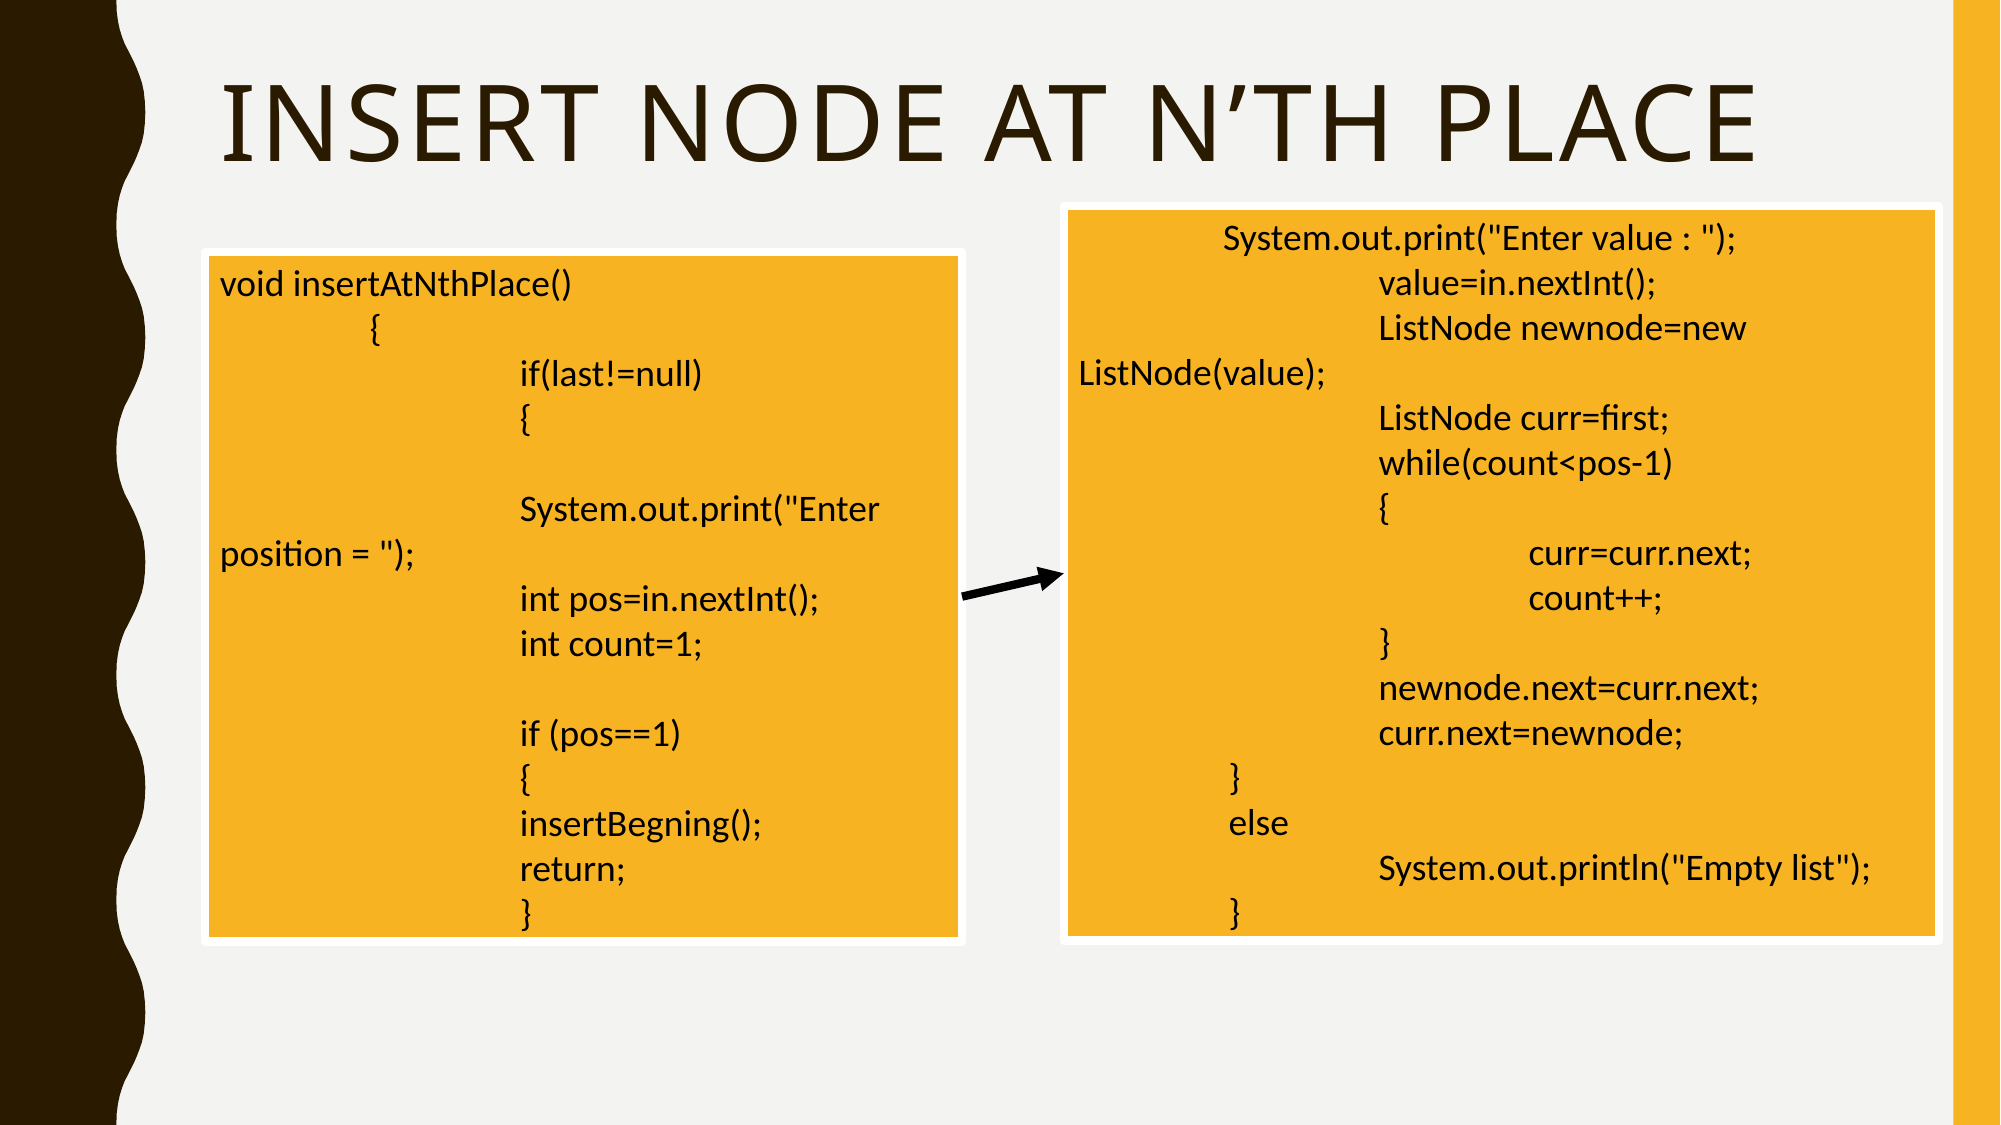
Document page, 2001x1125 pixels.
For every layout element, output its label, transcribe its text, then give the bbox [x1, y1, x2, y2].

text_box System.out.print("Enter value : "); value=in.nextInt(); ListNode newnode=new ListNode(value); ListNode curr=first; while(count<pos-1) { curr=curr.next; count++; } newnode.next=curr.next; curr.next=newnode; } else System.out.println("Empty list"); } [1060, 202, 1943, 945]
title Insert node at n’th place [205, 62, 1875, 308]
text_box void insertAtNthPlace() { if(last!=null) { System.out.print("Enter position = "); int pos=in.nextInt(); int count=1; if (pos==1) { insertBegning(); return; } [201, 248, 966, 946]
